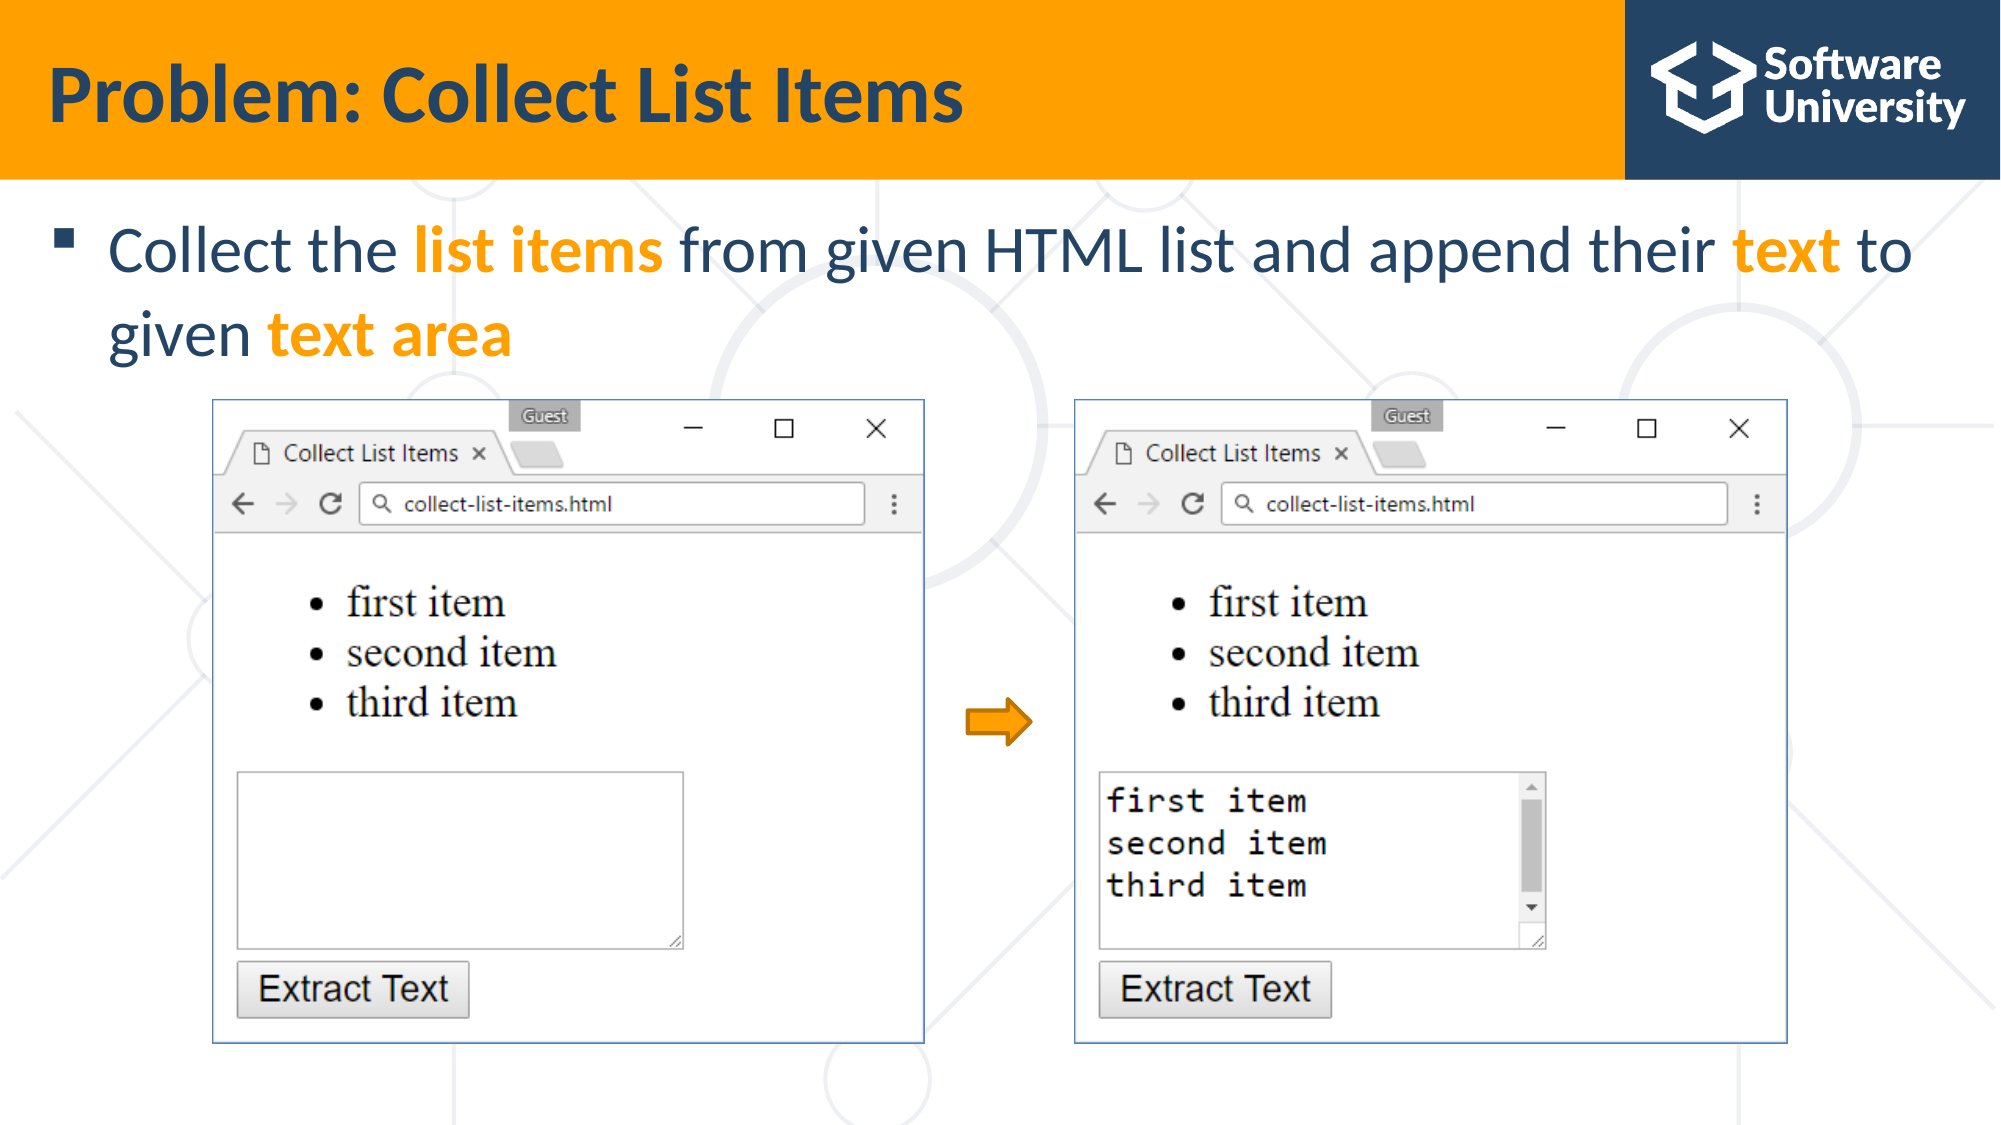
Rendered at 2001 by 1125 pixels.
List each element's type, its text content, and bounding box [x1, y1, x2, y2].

list Collect the list items from given HTML list and append their text to given text area [31, 196, 1970, 1104]
text_box [965, 697, 1033, 747]
picture [1074, 399, 1788, 1044]
picture [211, 399, 925, 1044]
picture [1651, 41, 1966, 134]
title Problem: Collect List Items [31, 16, 1625, 162]
